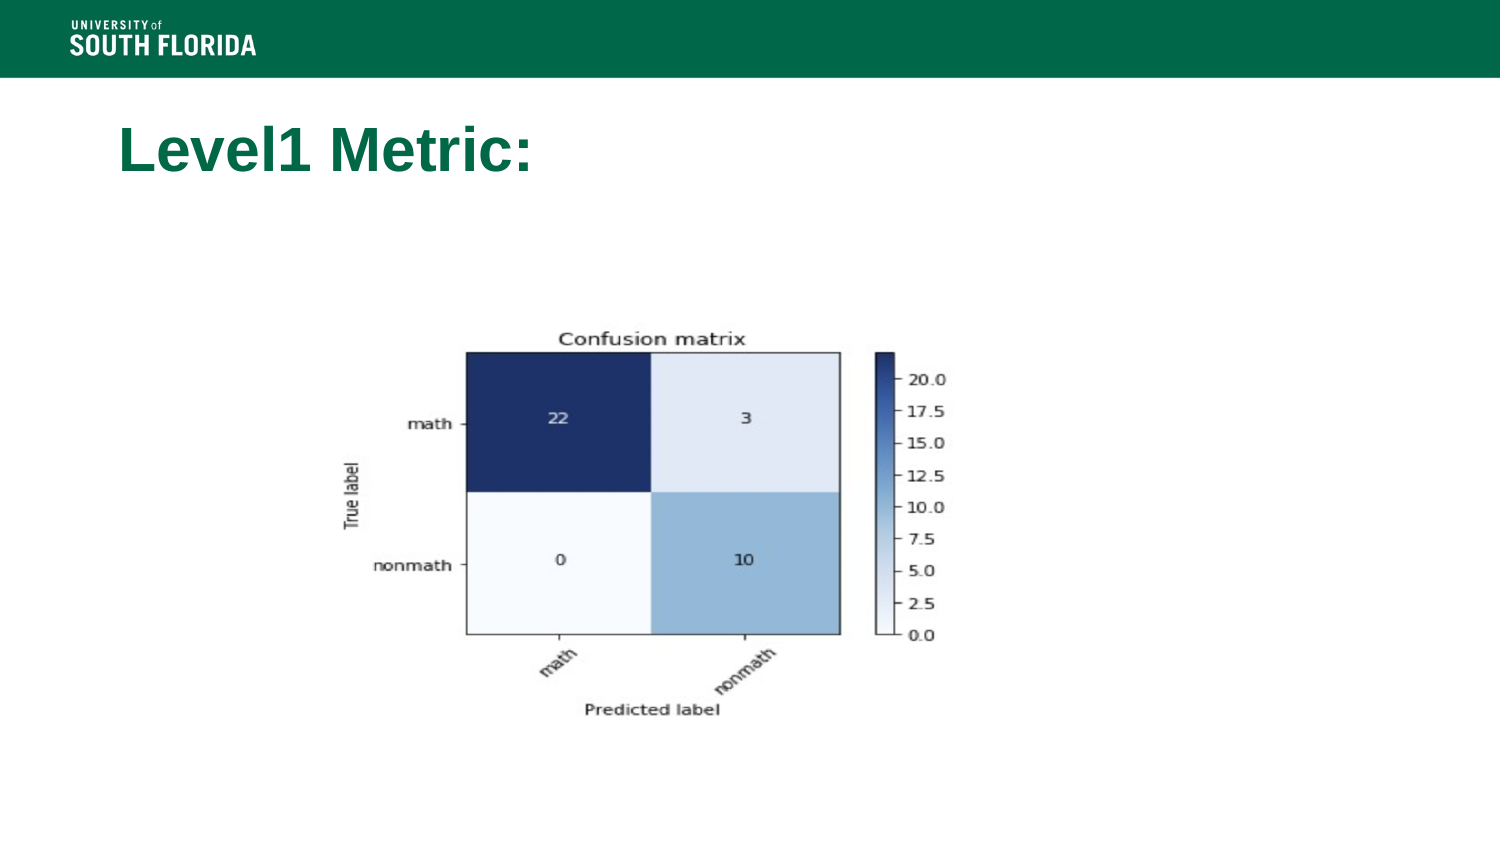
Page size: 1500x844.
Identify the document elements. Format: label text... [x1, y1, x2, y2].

picture [0, 0, 1500, 844]
title Level1 Metric: [103, 94, 1397, 208]
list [244, 224, 1056, 760]
